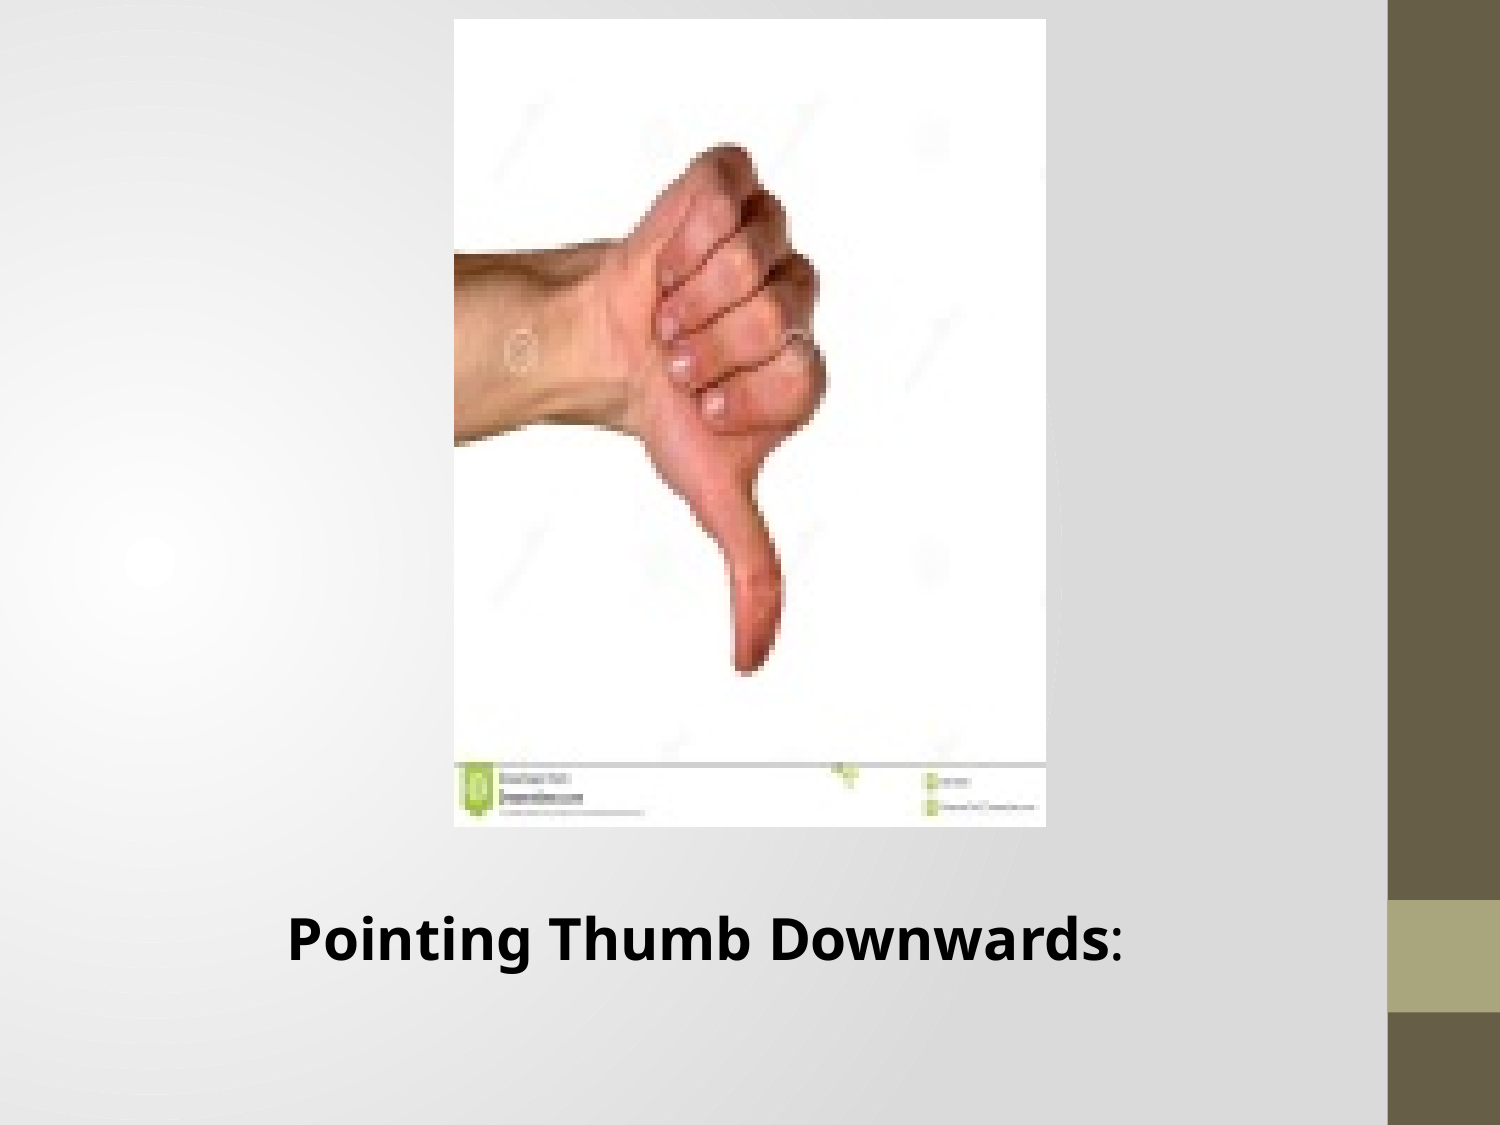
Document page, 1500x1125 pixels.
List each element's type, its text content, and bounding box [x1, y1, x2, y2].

picture [454, 18, 1046, 827]
text_box Pointing Thumb Downwards: [256, 894, 1141, 980]
